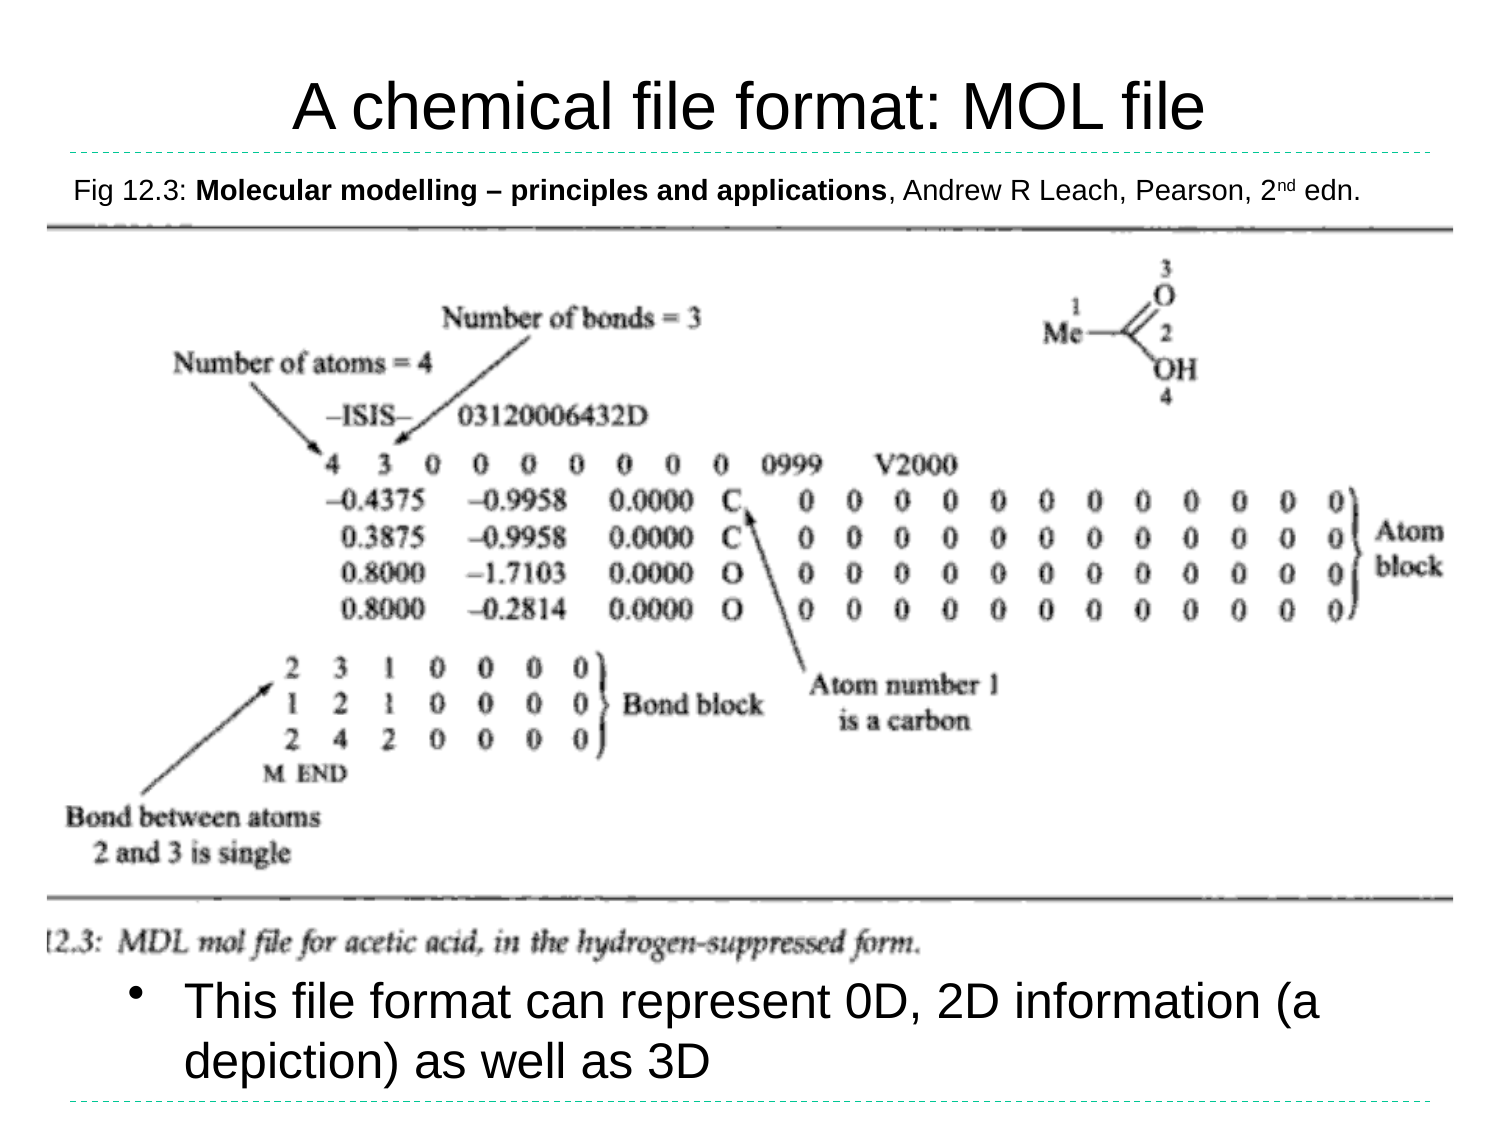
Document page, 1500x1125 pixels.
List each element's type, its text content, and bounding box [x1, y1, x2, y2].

list This file format can represent 0D, 2D information (a depiction) as well as 3D [112, 980, 1388, 1114]
text_box Fig 12.3: Molecular modelling – principles and applications, Andrew R Leach, Pearson, 2nd edn. [58, 163, 1477, 214]
picture [46, 213, 1454, 973]
title A chemical file format: MOL file [112, 52, 1388, 153]
